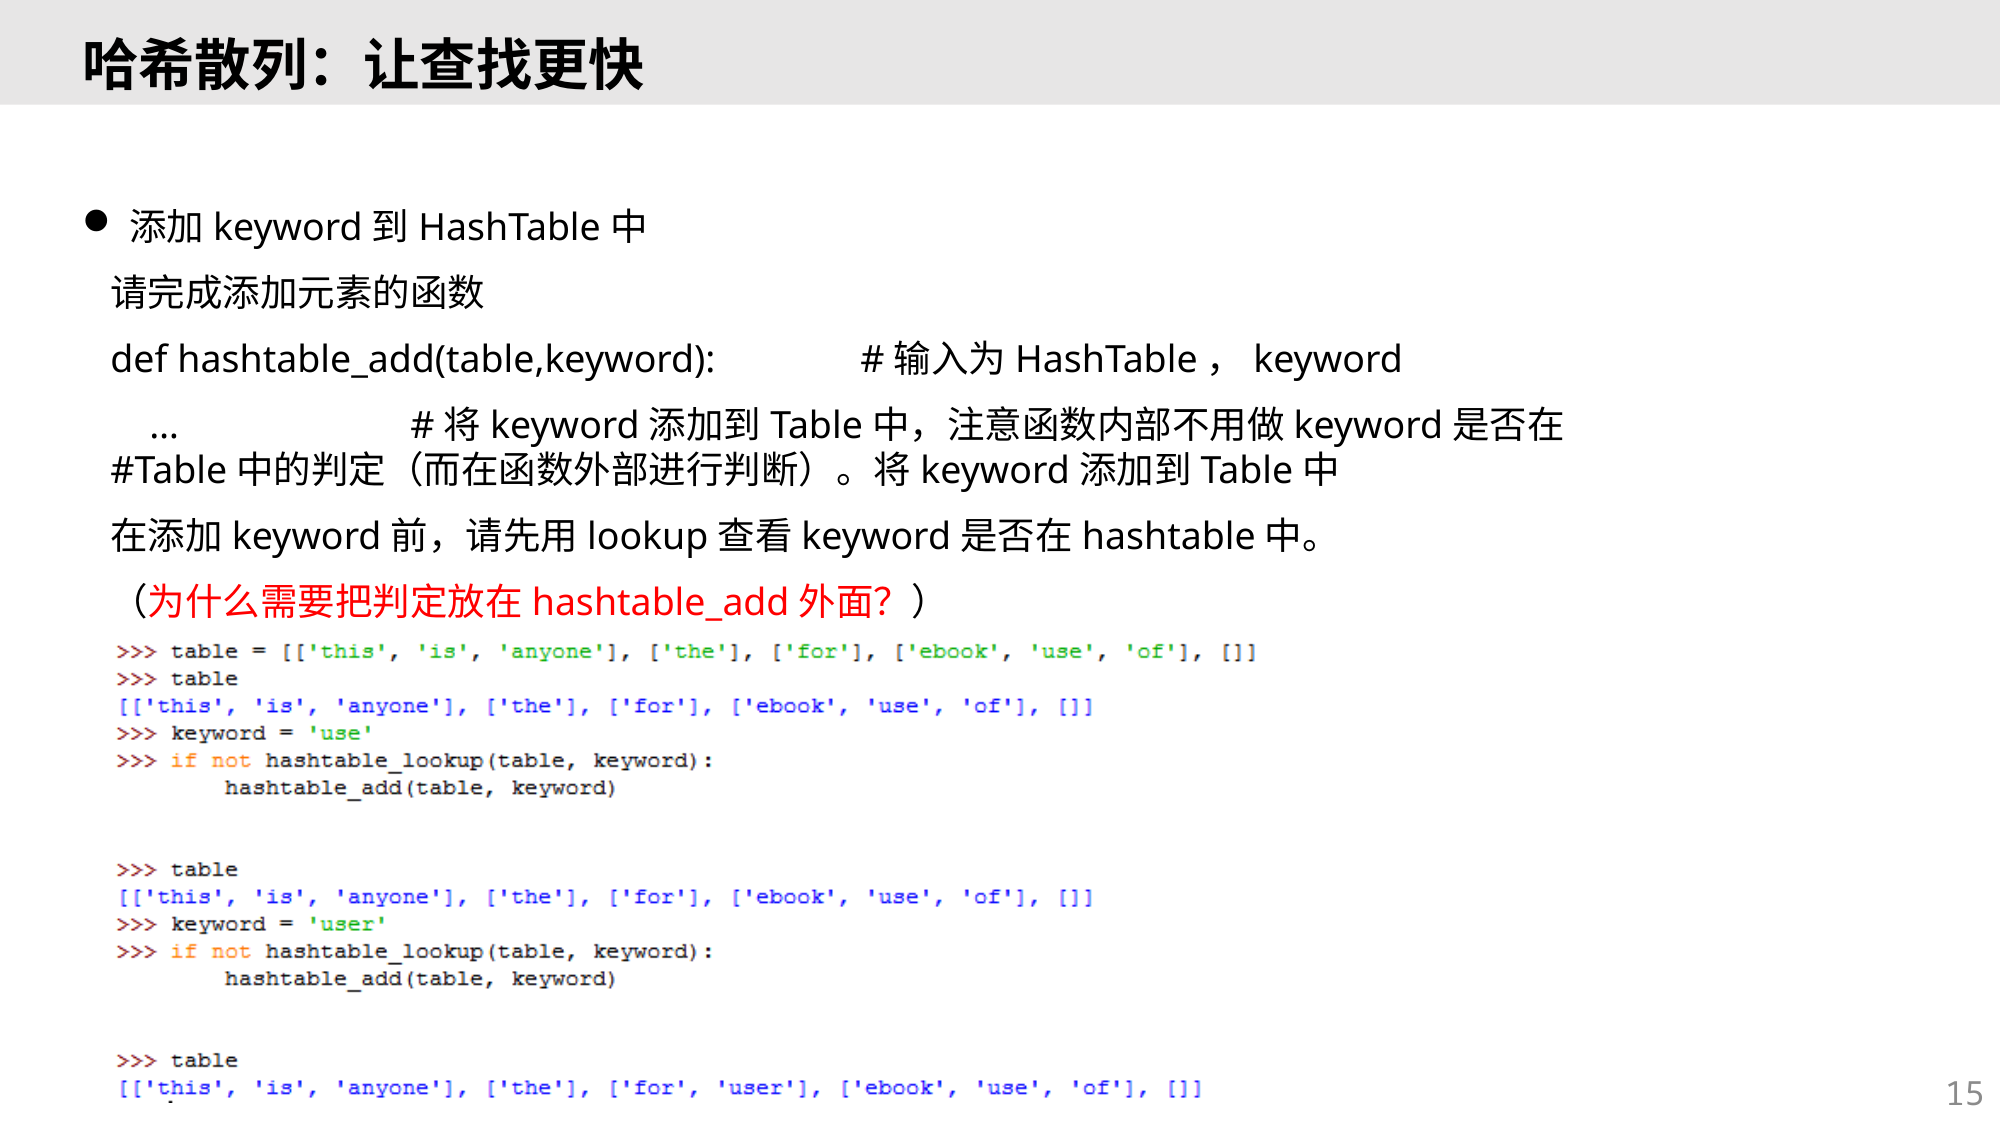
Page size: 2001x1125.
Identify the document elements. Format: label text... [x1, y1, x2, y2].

list 添加keyword到HashTable中 请完成添加元素的函数 def hashtable_add(table,keyword): #输入为HashTable，keyword … #将keyword添加到Table中，注意函数内部不用做keyword是否在 #Table中的判定（而在函数外部进行判断）。将keyword添加到Table中 在添加keyword前，请先用lookup查看keyword是否在hashtable中。 （为什么需要把判定放在hashtable_add外面？） [67, 125, 1945, 1103]
title 哈希散列：让查找更快 [67, 16, 1945, 119]
picture [113, 636, 1265, 1103]
slide_number 15 [1550, 1065, 2000, 1125]
